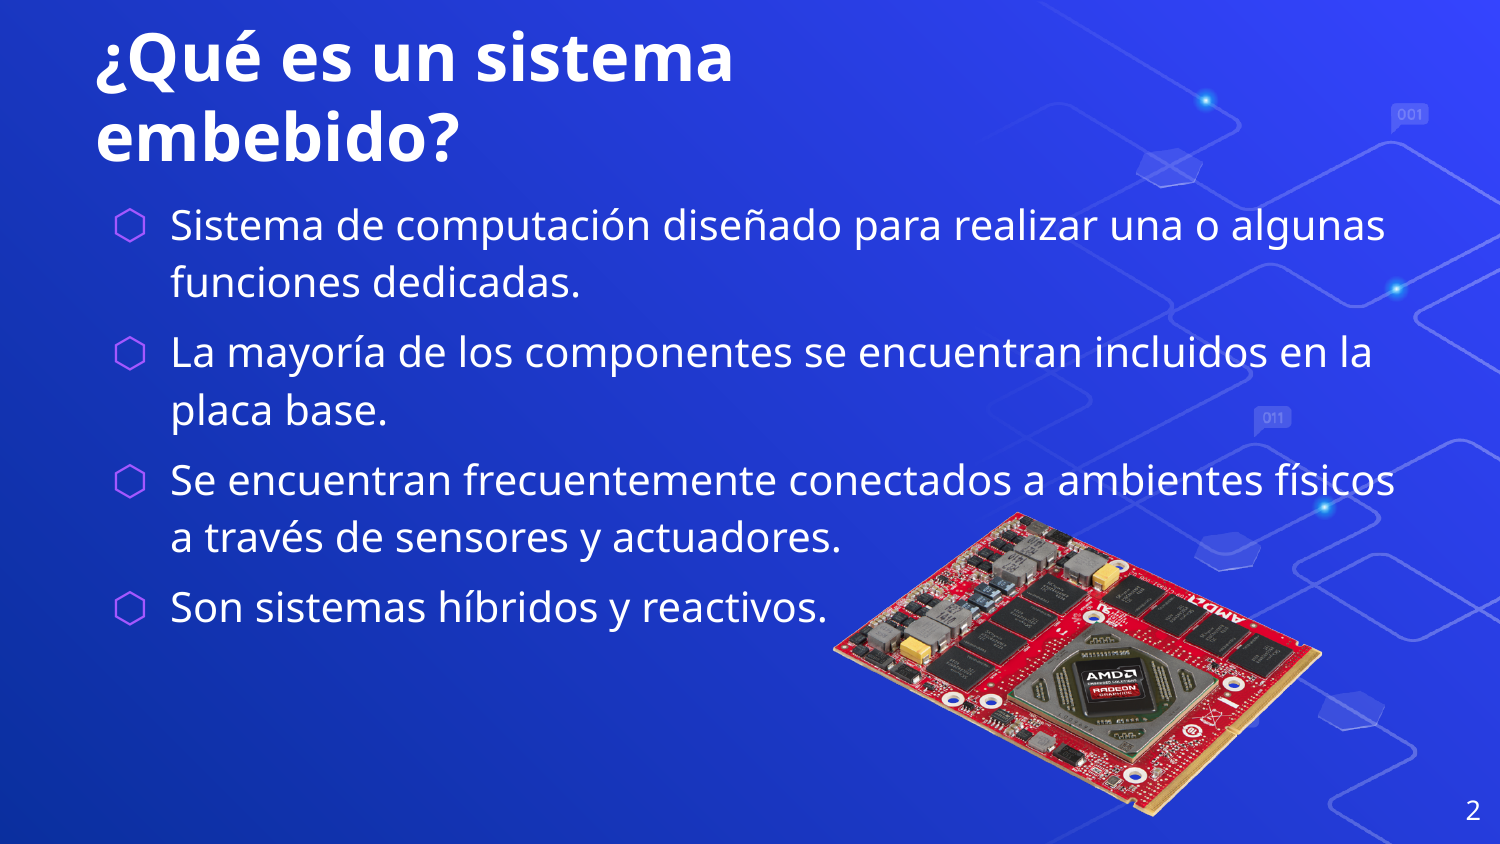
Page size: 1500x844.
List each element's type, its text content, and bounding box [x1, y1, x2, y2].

picture [0, 0, 1500, 844]
slide_number 2 [1391, 779, 1482, 844]
title ¿Qué es un sistema embebido? [95, 33, 1109, 175]
list Sistema de computación diseñado para realizar una o algunas funciones dedicadas. La mayoría de los componentes se encuentran incluidos en la placa base. Se encuentran frecuentemente conectados a ambientes físicos a través de sensores y actuadores. Son sistemas híbridos y reactivos. [95, 191, 1405, 780]
